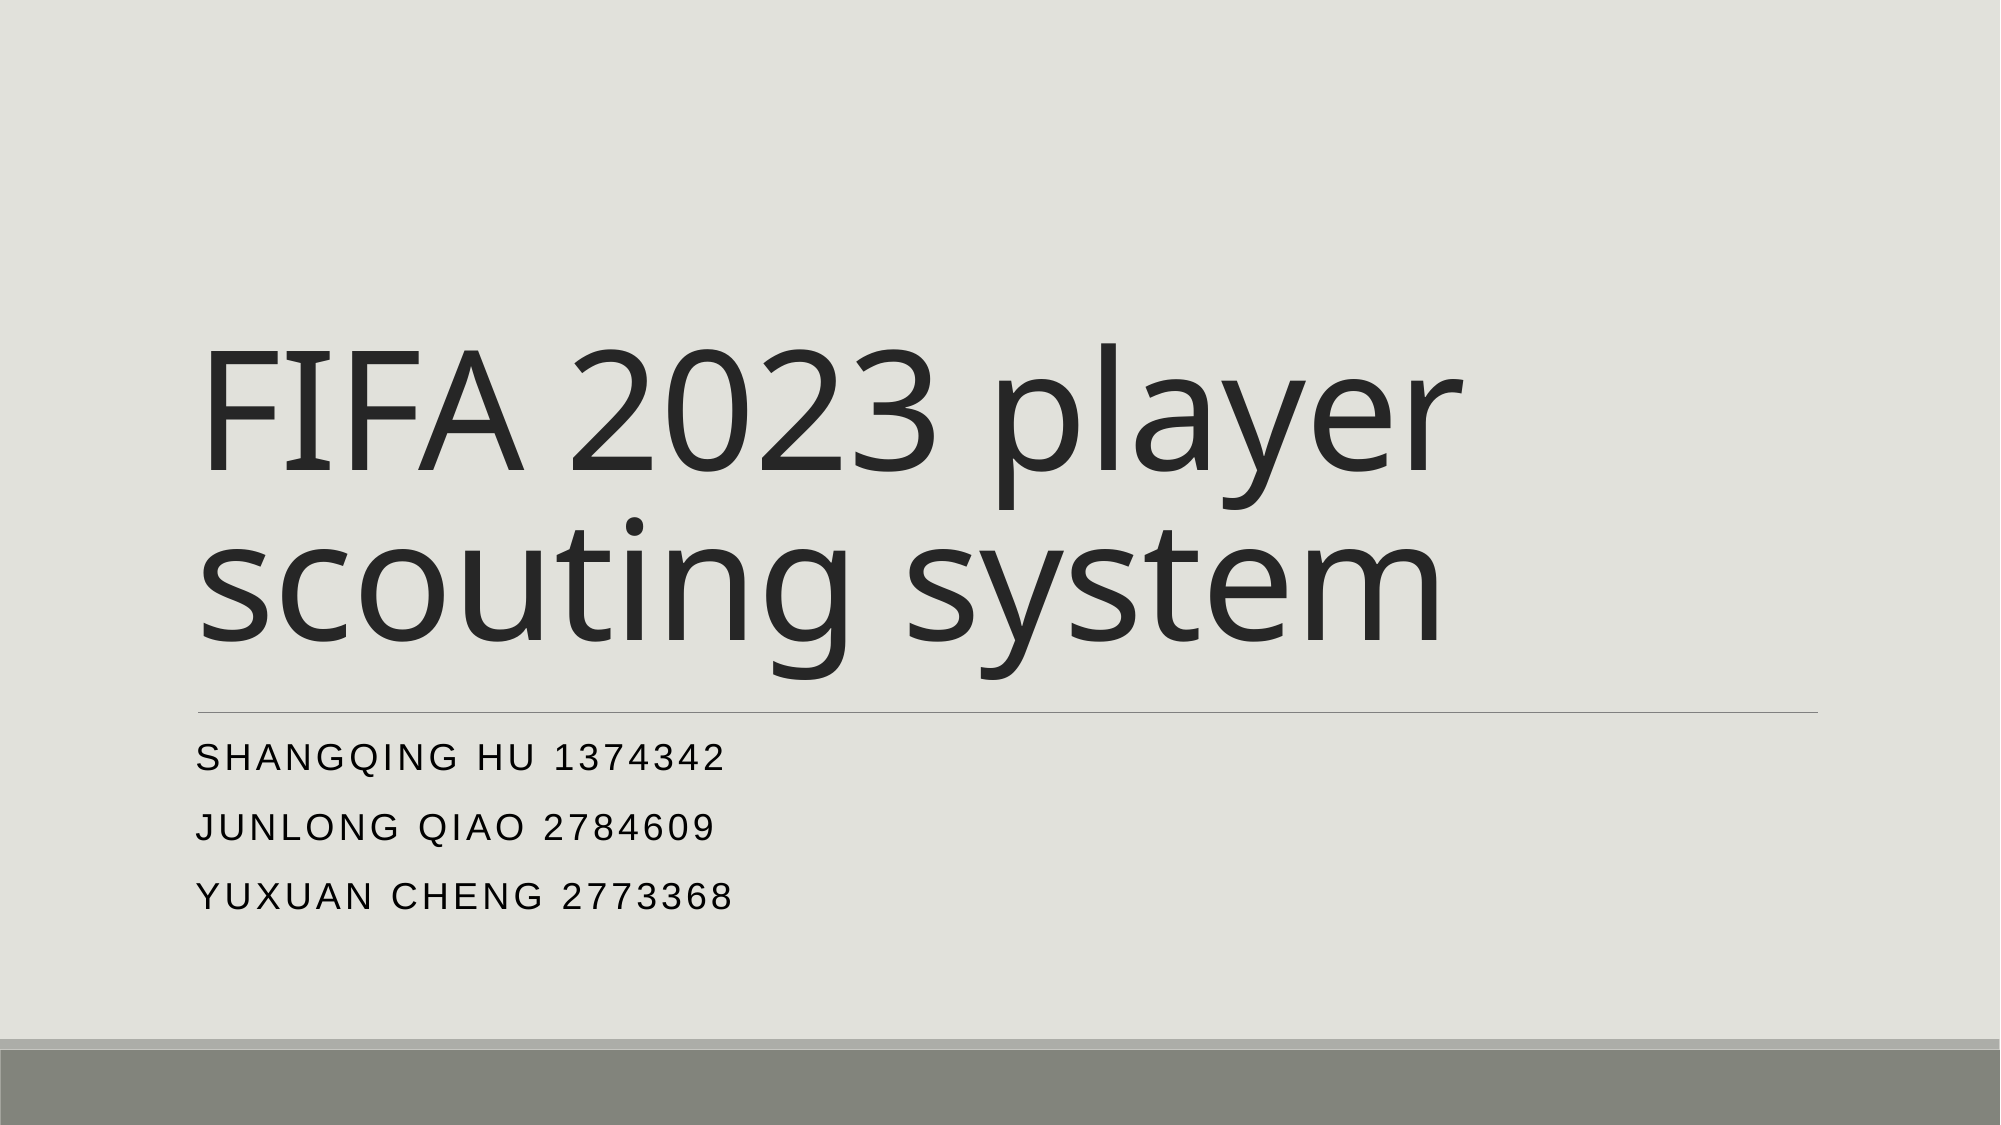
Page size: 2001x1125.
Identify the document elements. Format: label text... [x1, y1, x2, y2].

subtitle Shangqing Hu 1374342 Junlong qiao 2784609 Yuxuan cheng 2773368 [180, 730, 1831, 946]
title FIFA 2023 player scouting system [180, 179, 1831, 683]
